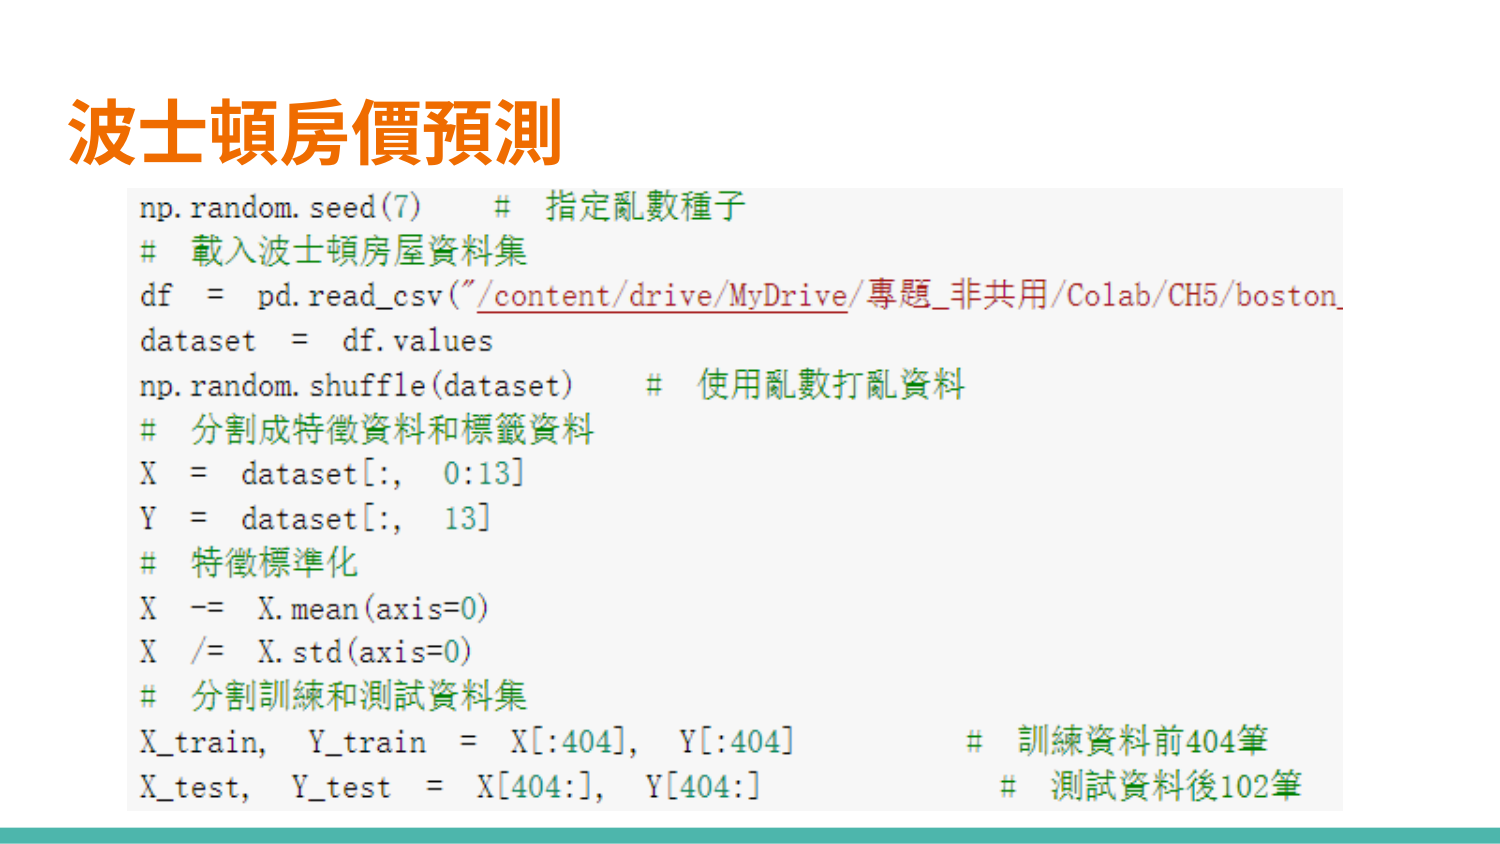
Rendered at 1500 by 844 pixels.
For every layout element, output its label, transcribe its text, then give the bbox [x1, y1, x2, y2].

picture [127, 188, 1343, 811]
title 波士頓房價預測 [51, 72, 1449, 189]
